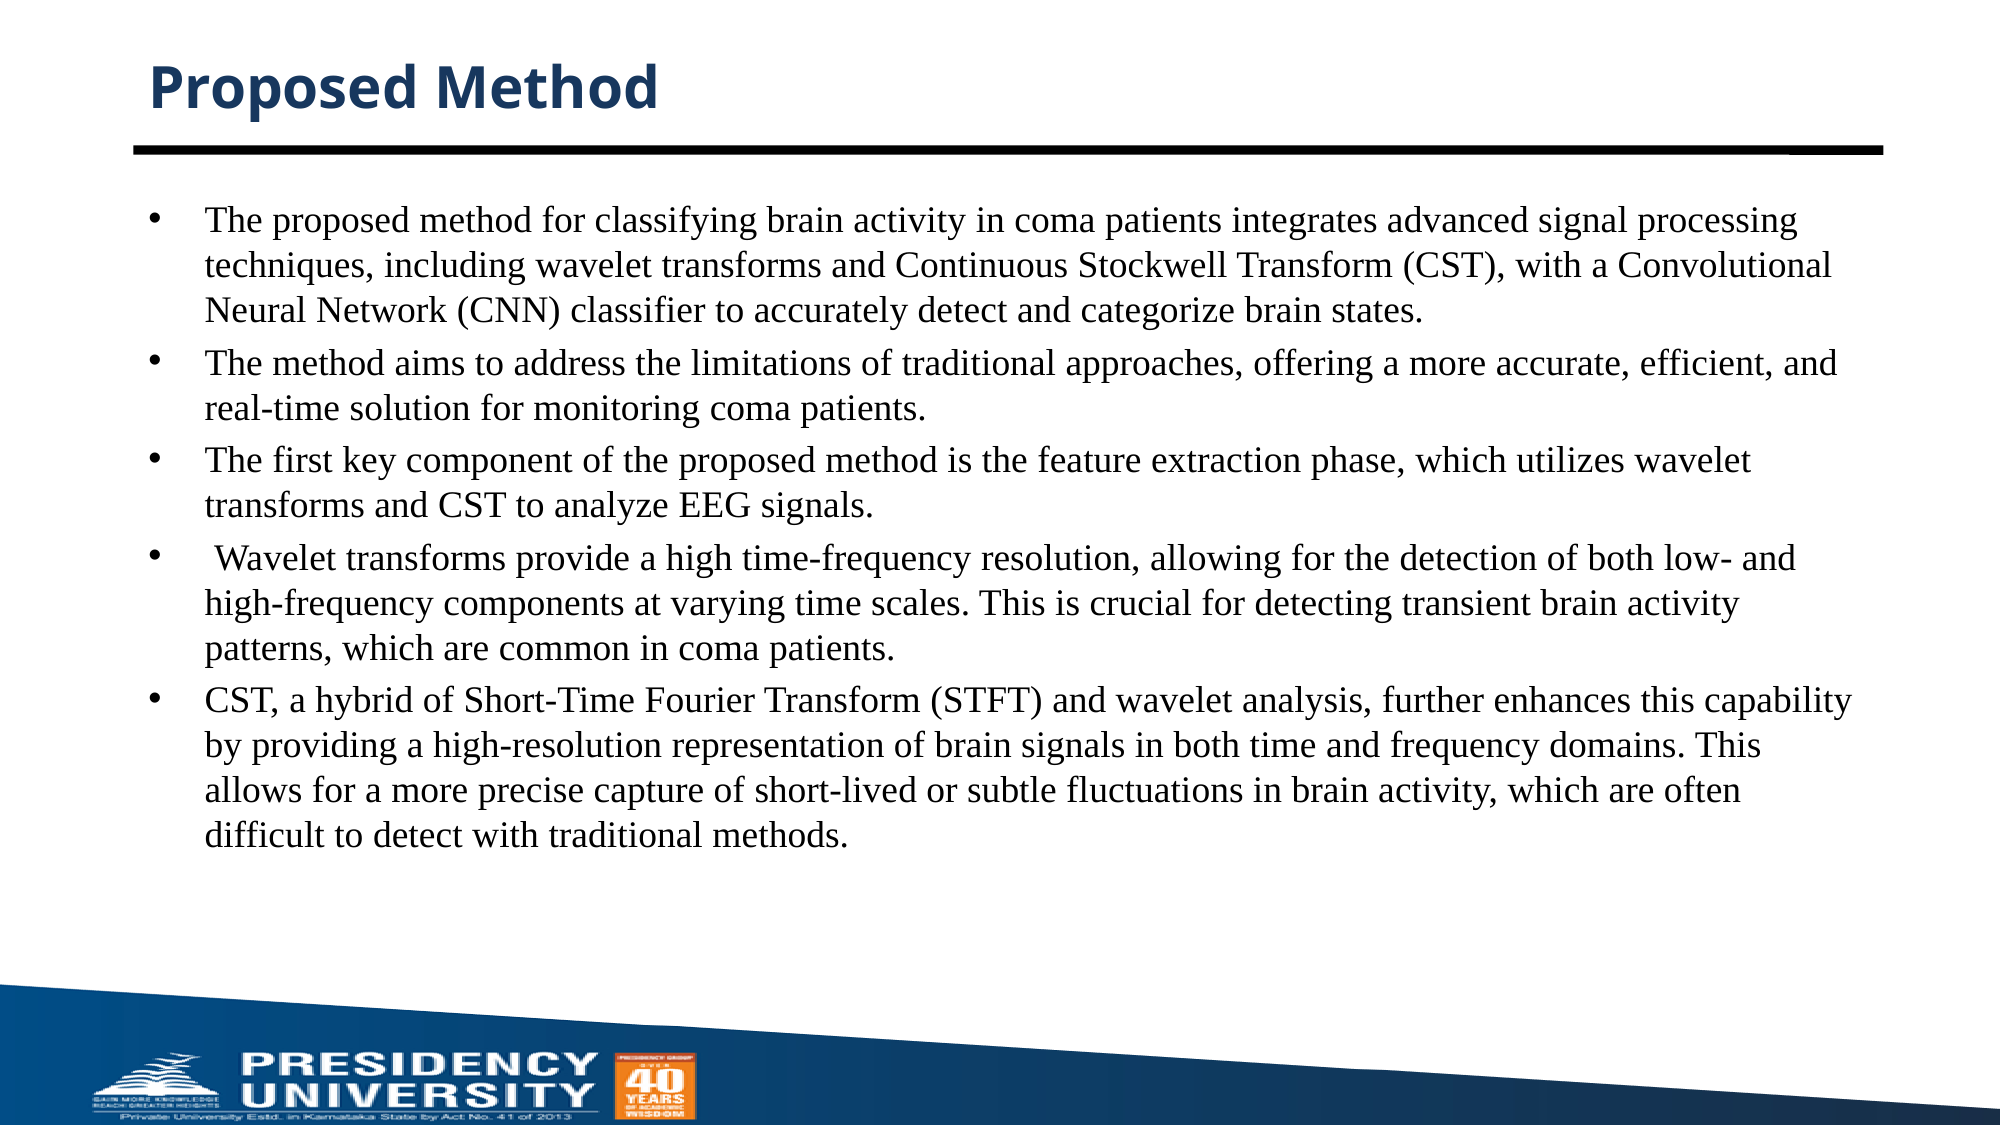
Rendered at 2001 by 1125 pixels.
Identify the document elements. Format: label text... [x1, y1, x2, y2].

title Proposed Method [133, 45, 1884, 125]
list The proposed method for classifying brain activity in coma patients integrates advanced signal processing techniques, including wavelet transforms and Continuous Stockwell Transform (CST), with a Convolutional Neural Network (CNN) classifier to accurately detect and categorize brain states. The method aims to address the limitations of traditional approaches, offering a more accurate, efficient, and real-time solution for monitoring coma patients. The first key component of the proposed method is the feature extraction phase, which utilizes wavelet transforms and CST to analyze EEG signals. Wavelet transforms provide a high time-frequency resolution, allowing for the detection of both low- and high-frequency components at varying time scales. This is crucial for detecting transient brain activity patterns, which are common in coma patients. CST, a hybrid of Short-Time Fourier Transform (STFT) and wavelet analysis, further enhances this capability by providing a high-resolution representation of brain signals in both time and frequency domains. This allows for a more precise capture of short-lived or subtle fluctuations in brain activity, which are often difficult to detect with traditional methods. [133, 187, 1884, 1000]
picture [0, 982, 2000, 1125]
